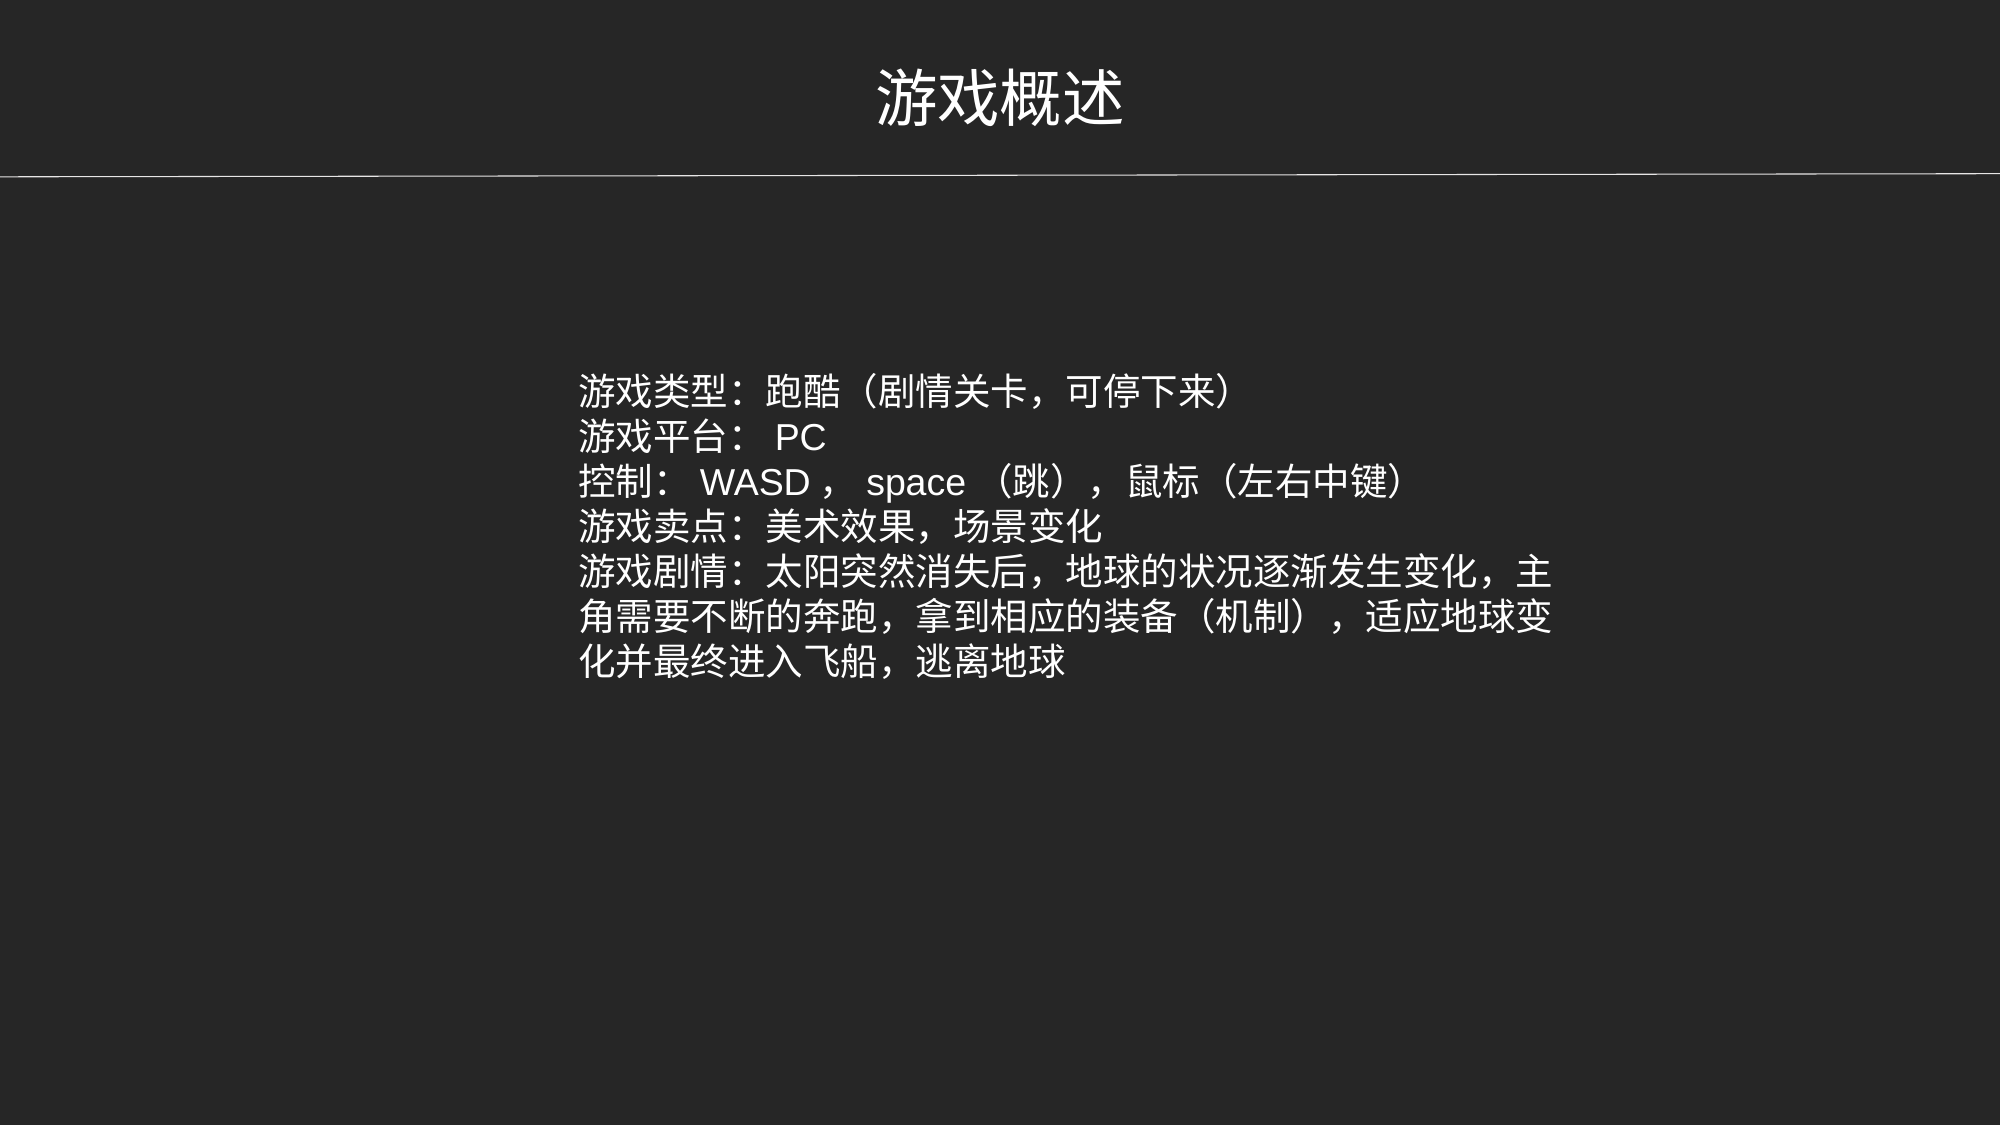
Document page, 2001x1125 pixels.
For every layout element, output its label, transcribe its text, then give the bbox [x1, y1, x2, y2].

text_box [0, 173, 2000, 177]
text_box 游戏类型：跑酷（剧情关卡，可停下来） 游戏平台：PC 控制：WASD，space（跳），鼠标（左右中键） 游戏卖点：美术效果，场景变化 游戏剧情：太阳突然消失后，地球的状况逐渐发生变化，主角需要不断的奔跑，拿到相应的装备（机制），适应地球变化并最终进入飞船，逃离地球 [563, 360, 1597, 691]
text_box 游戏概述 [797, 52, 1203, 142]
